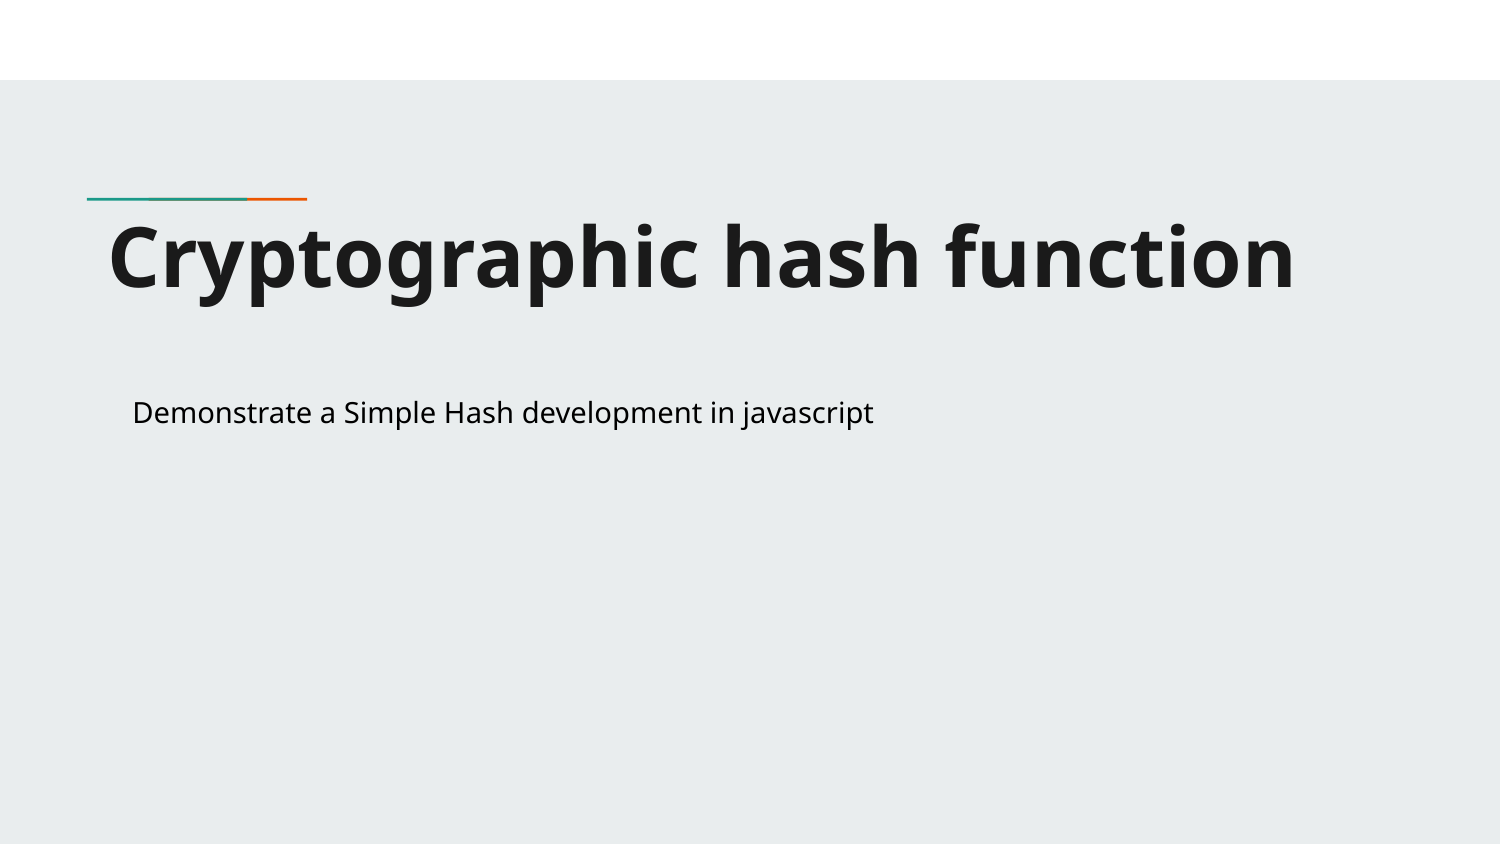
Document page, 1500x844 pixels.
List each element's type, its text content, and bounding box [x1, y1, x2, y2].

text_box Demonstrate a Simple Hash development in javascript [117, 379, 1087, 480]
title Cryptographic hash function [92, 189, 1500, 329]
